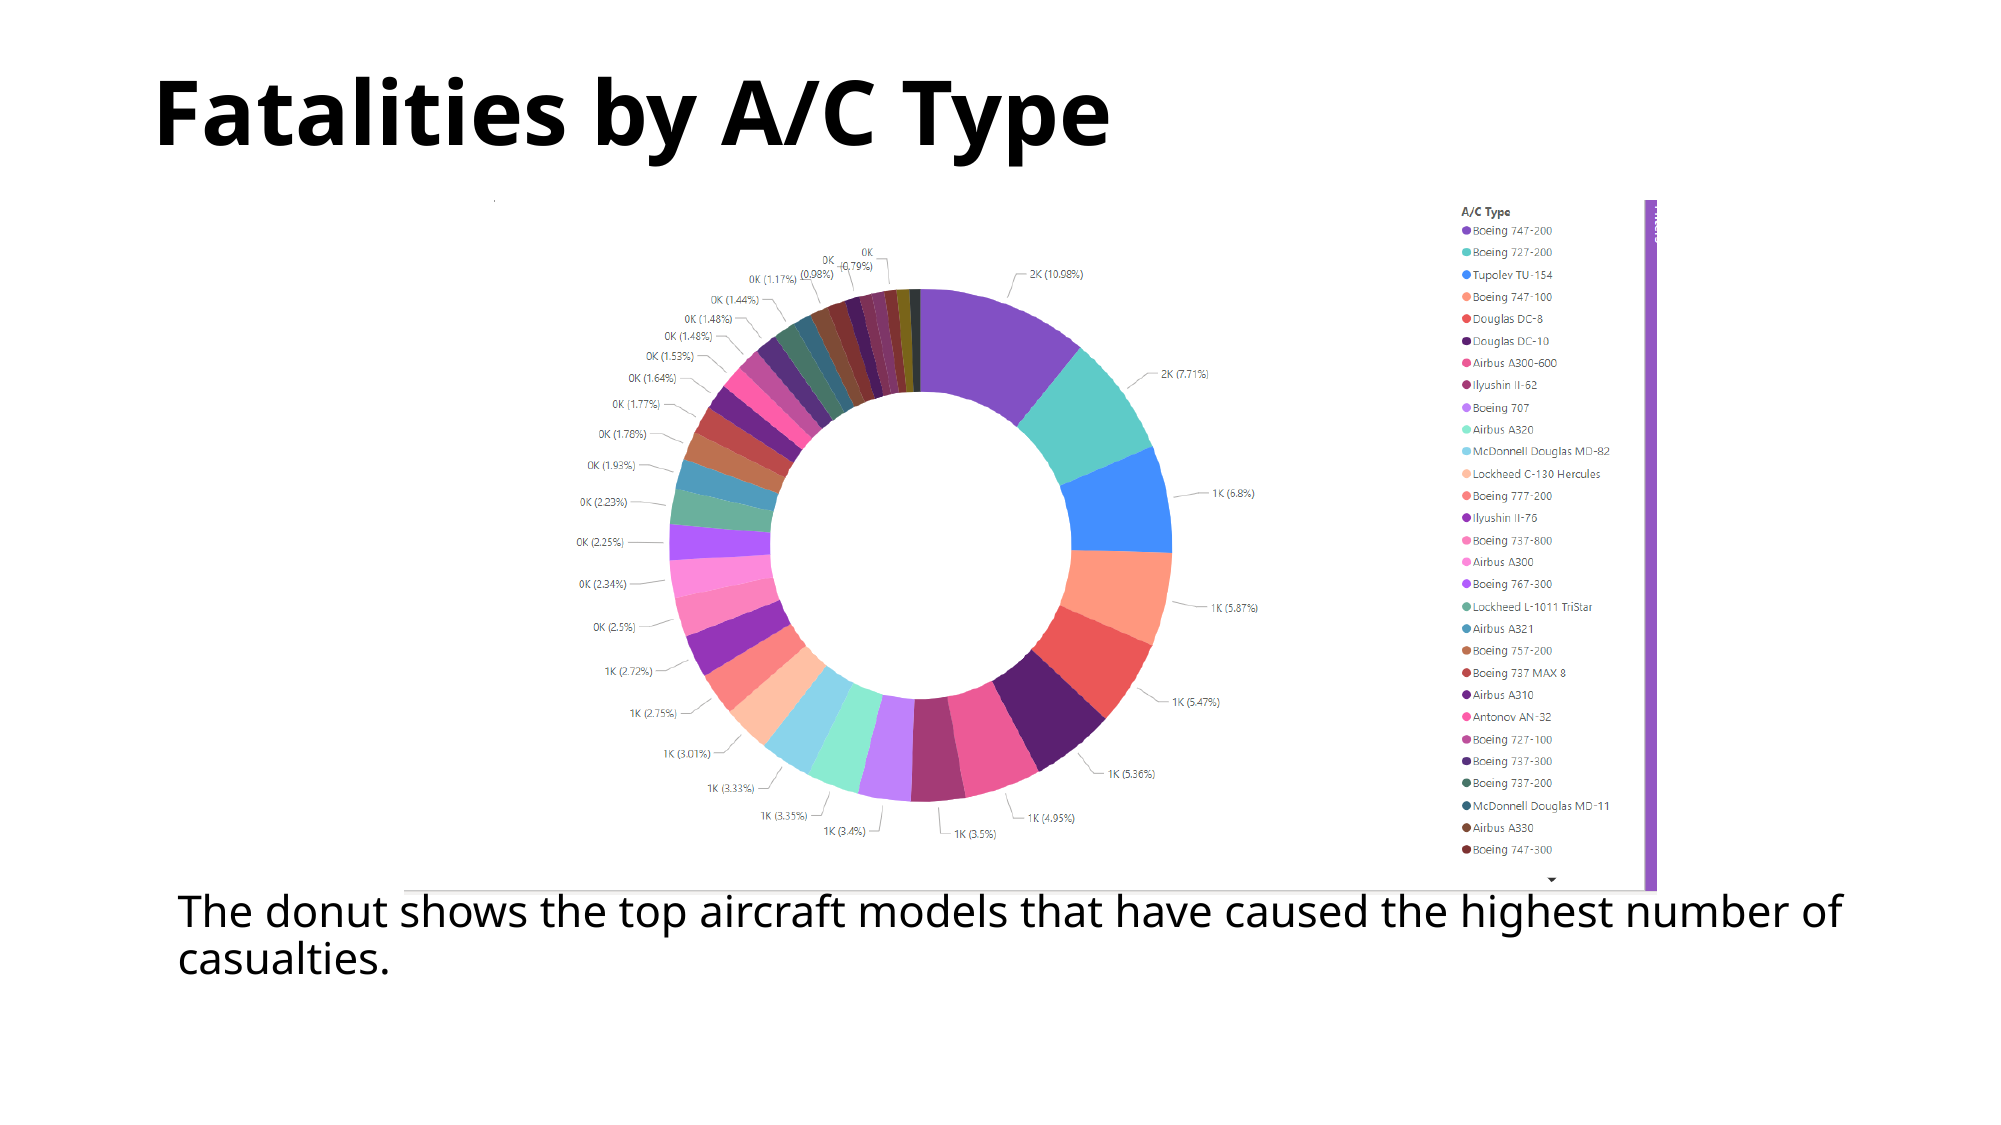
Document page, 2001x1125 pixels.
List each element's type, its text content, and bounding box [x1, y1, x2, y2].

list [403, 200, 1657, 895]
title Fatalities by A/C Type [137, 59, 1863, 173]
text_box The donut shows the top aircraft models that have caused the highest number of casualties. [162, 880, 1888, 993]
